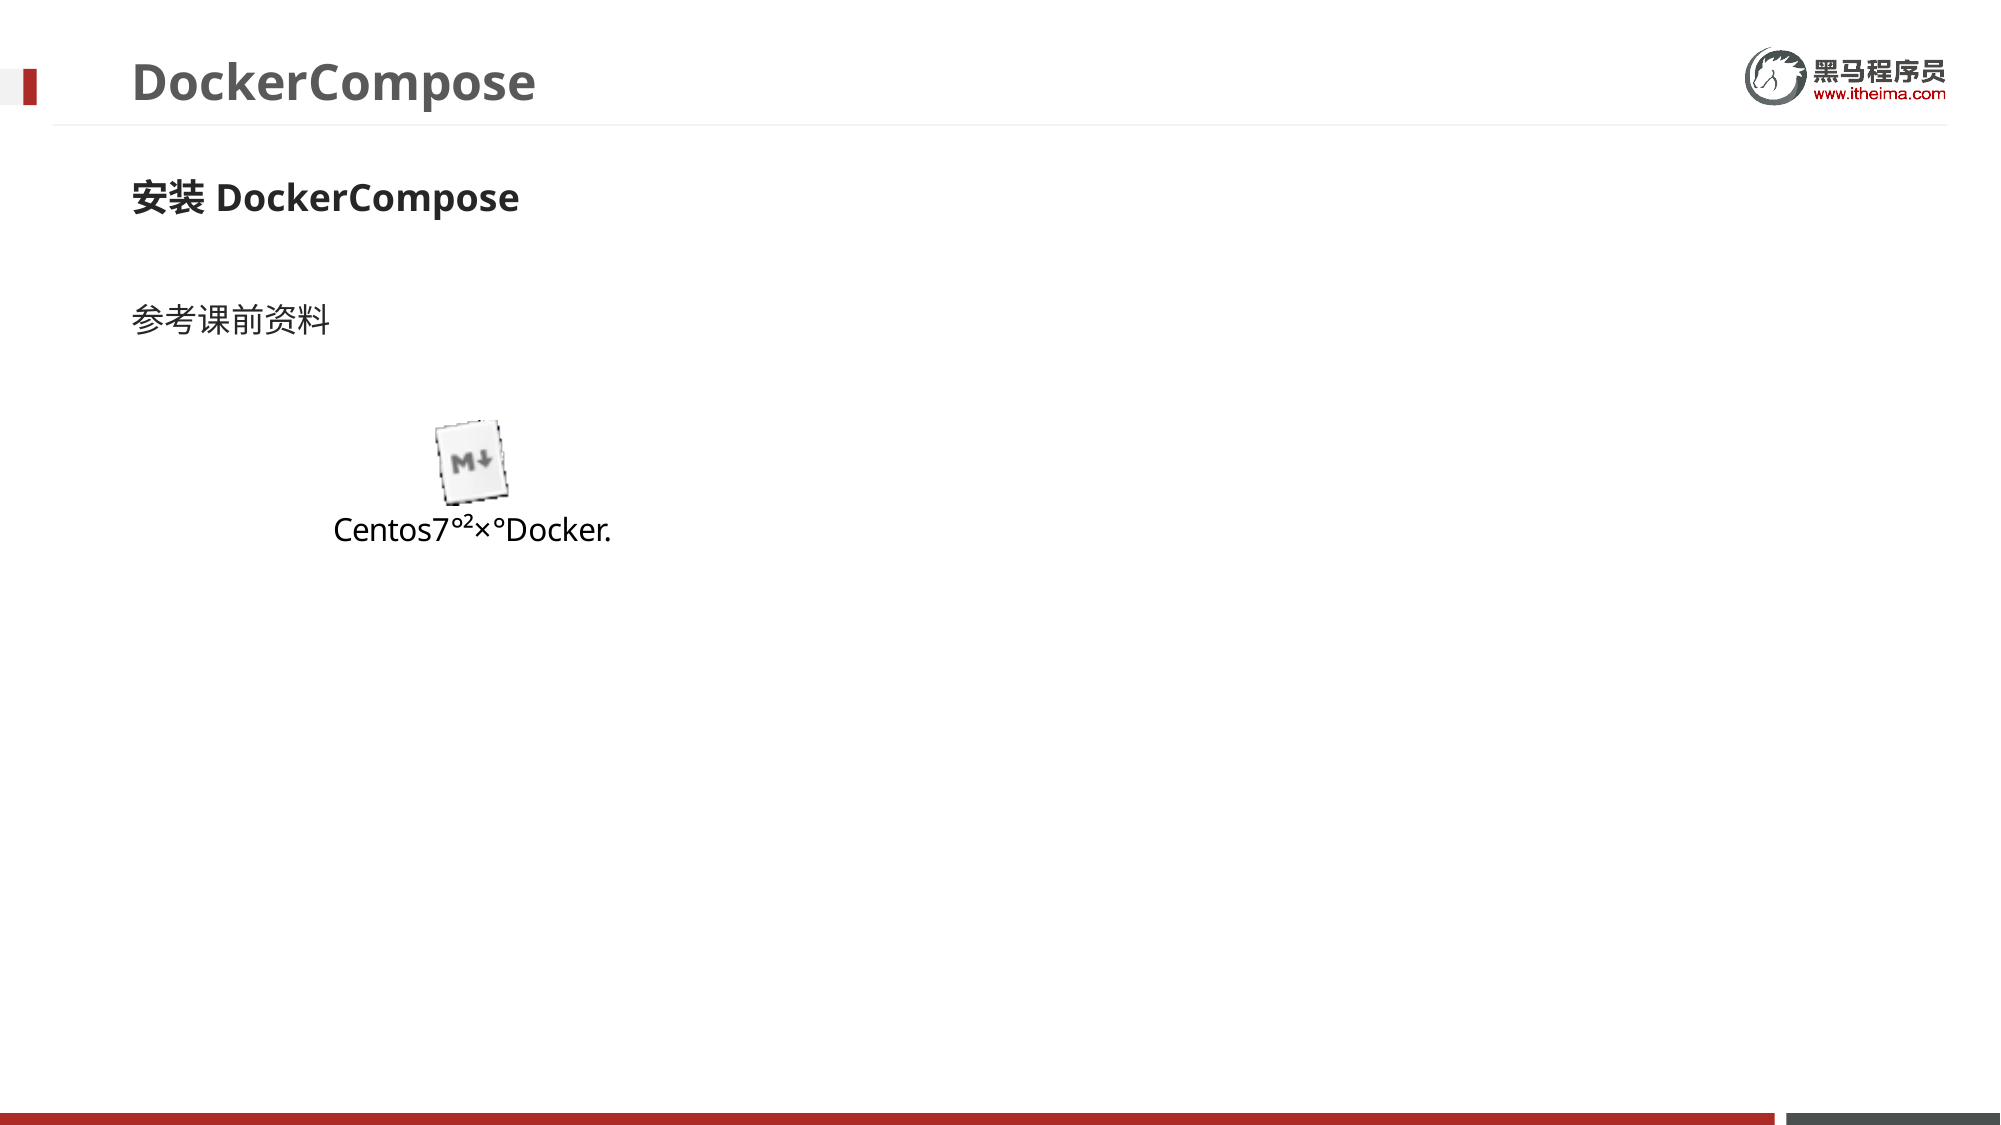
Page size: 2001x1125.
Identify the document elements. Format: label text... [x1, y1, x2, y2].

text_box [250, 420, 695, 563]
list 安装DockerCompose [116, 154, 1872, 239]
list 参考课前资料 [116, 271, 1872, 964]
picture [1744, 46, 1946, 106]
title DockerCompose [116, 38, 1556, 124]
